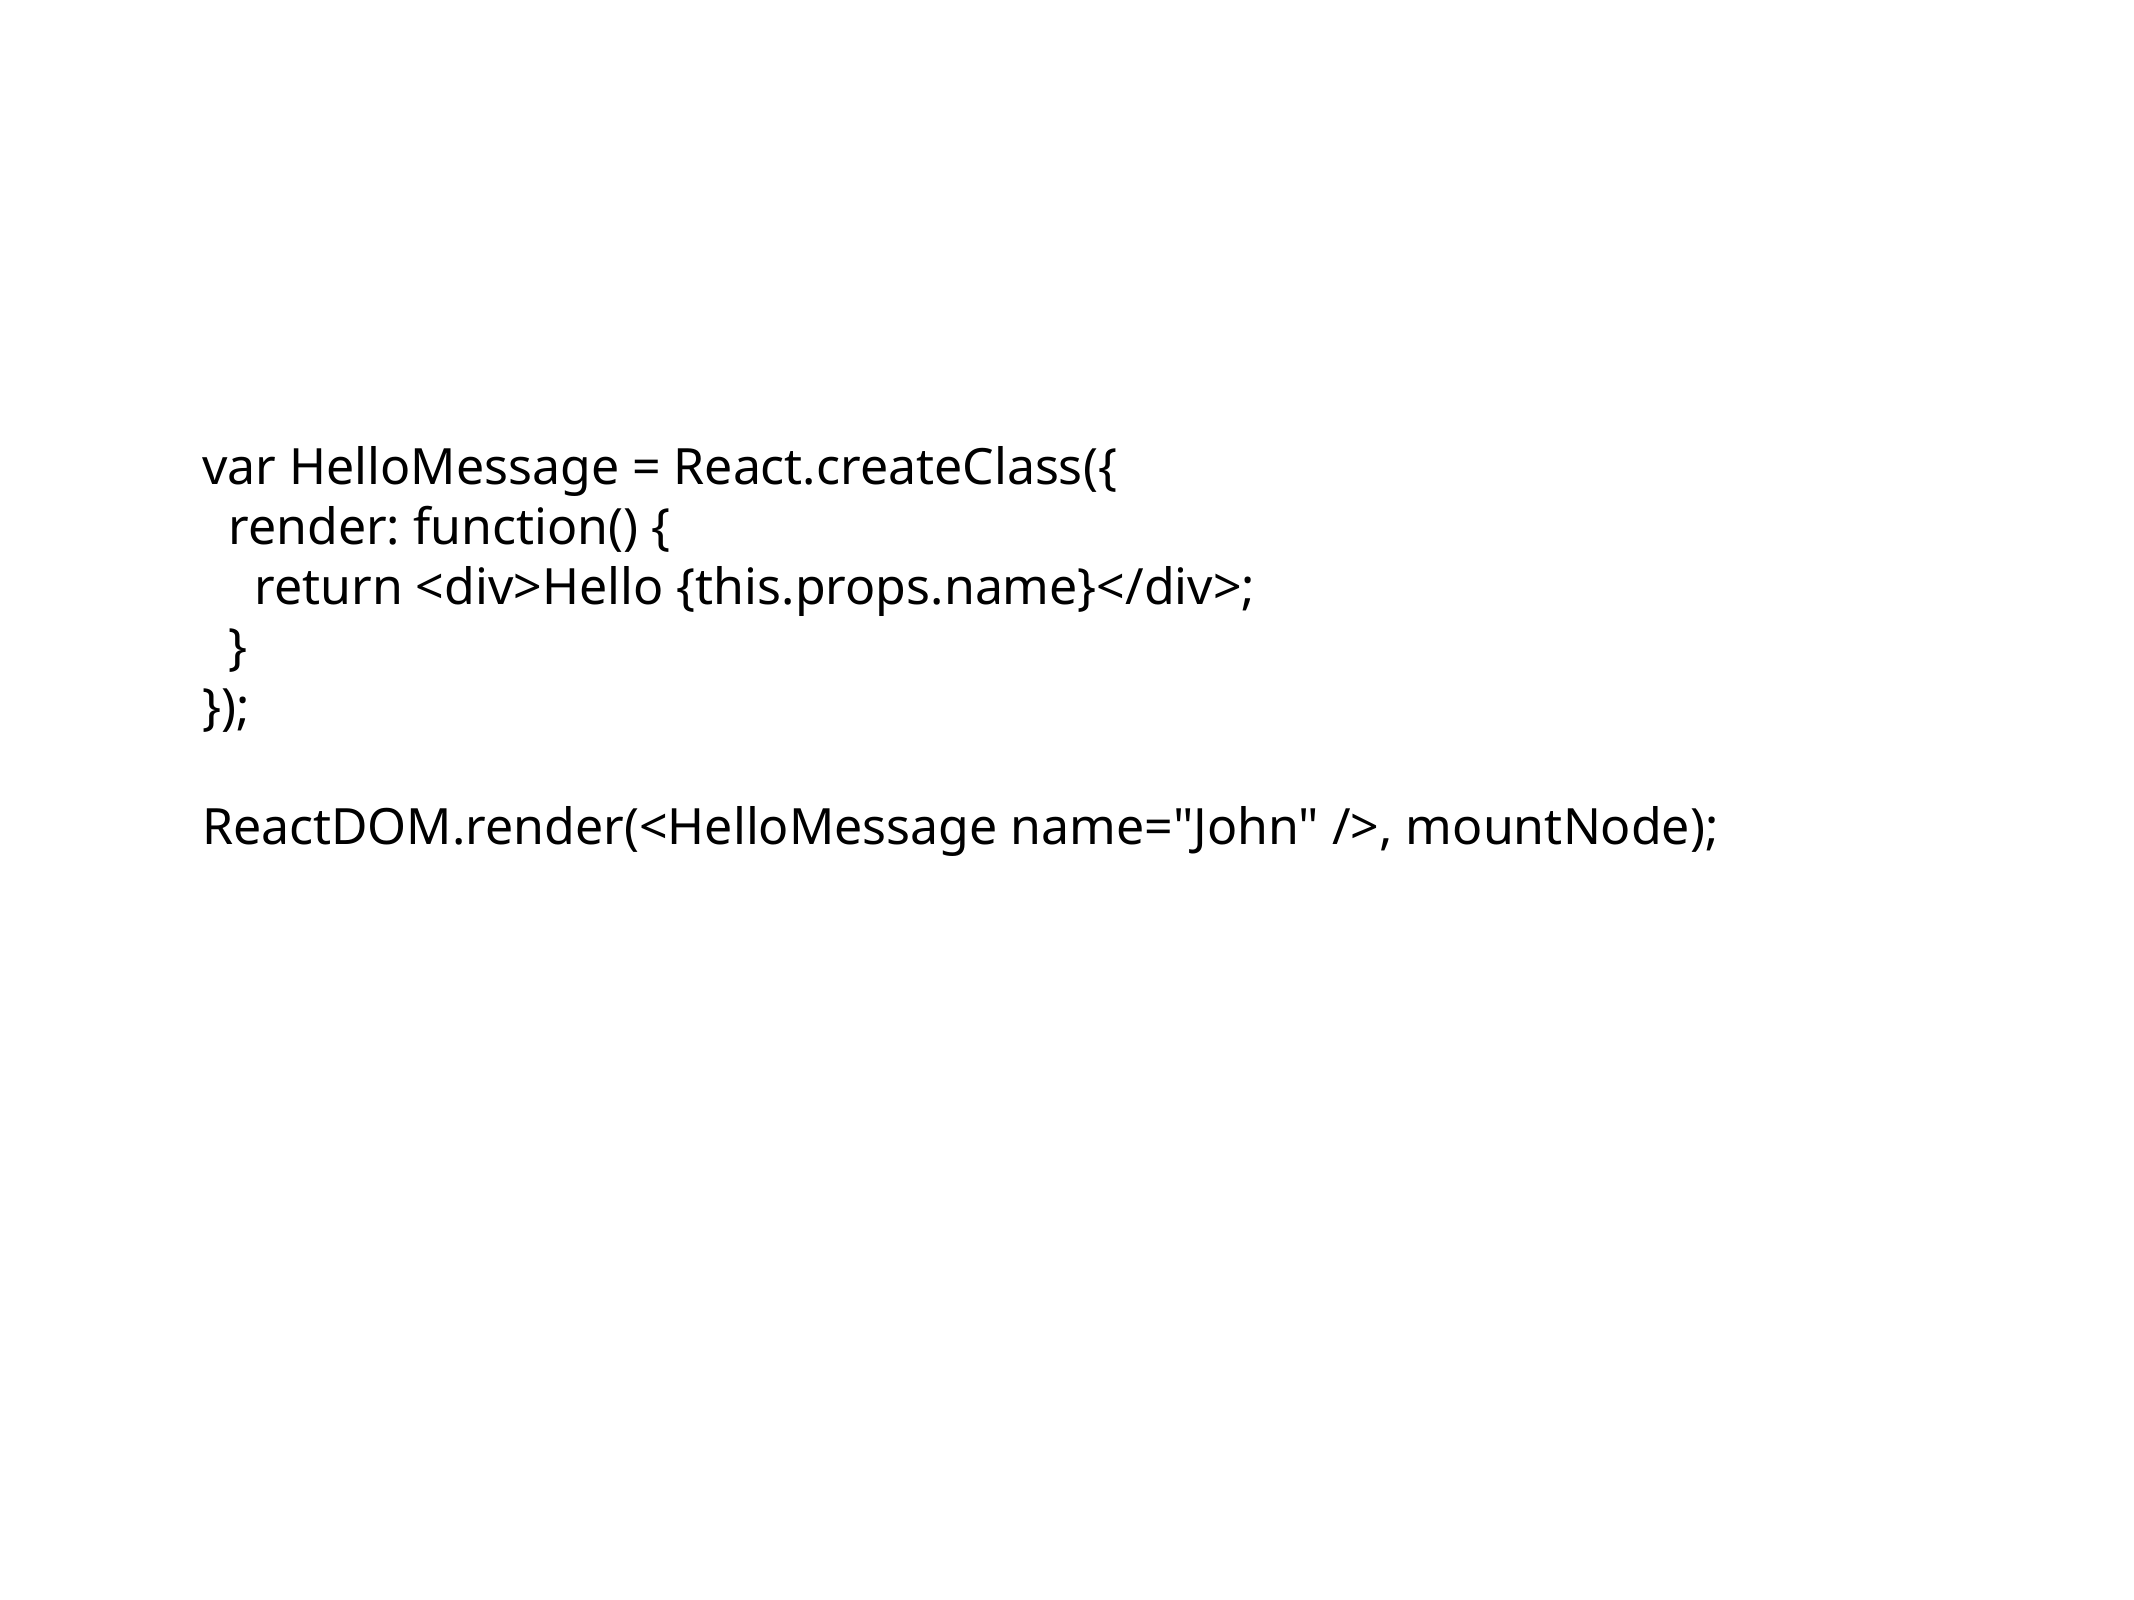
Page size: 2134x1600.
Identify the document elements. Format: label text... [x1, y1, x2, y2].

text_box var HelloMessage = React.createClass({ render: function() { return <div>Hello {this.props.name}</div>; } }); ReactDOM.render(<HelloMessage name="John" />, mountNode); [193, 426, 1728, 863]
